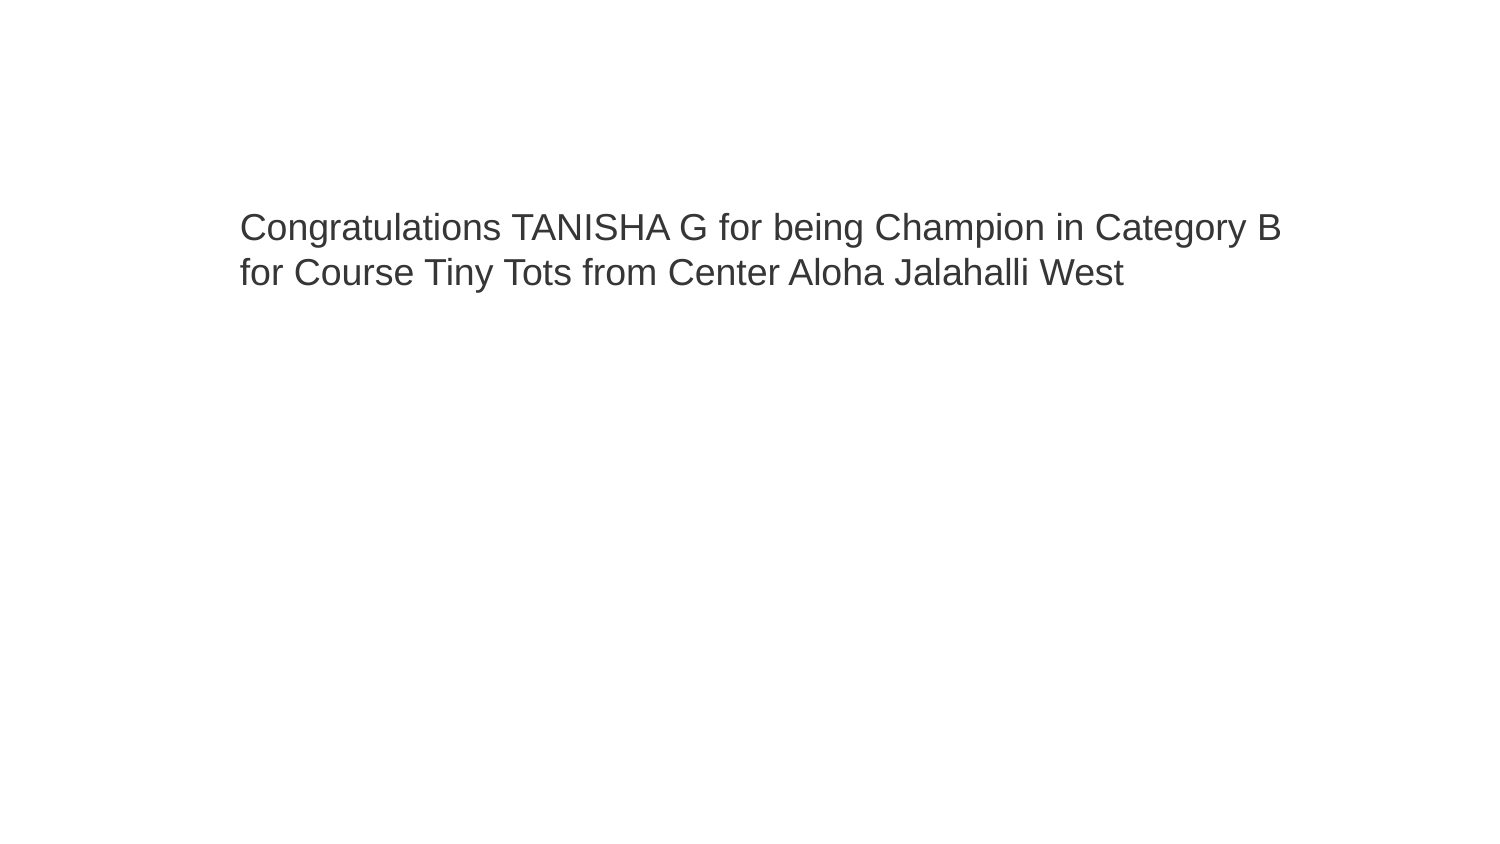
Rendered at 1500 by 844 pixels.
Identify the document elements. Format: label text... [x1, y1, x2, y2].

text_box Congratulations TANISHA G for being Champion in Category B for Course Tiny Tots from Center Aloha Jalahalli West [224, 224, 1350, 270]
